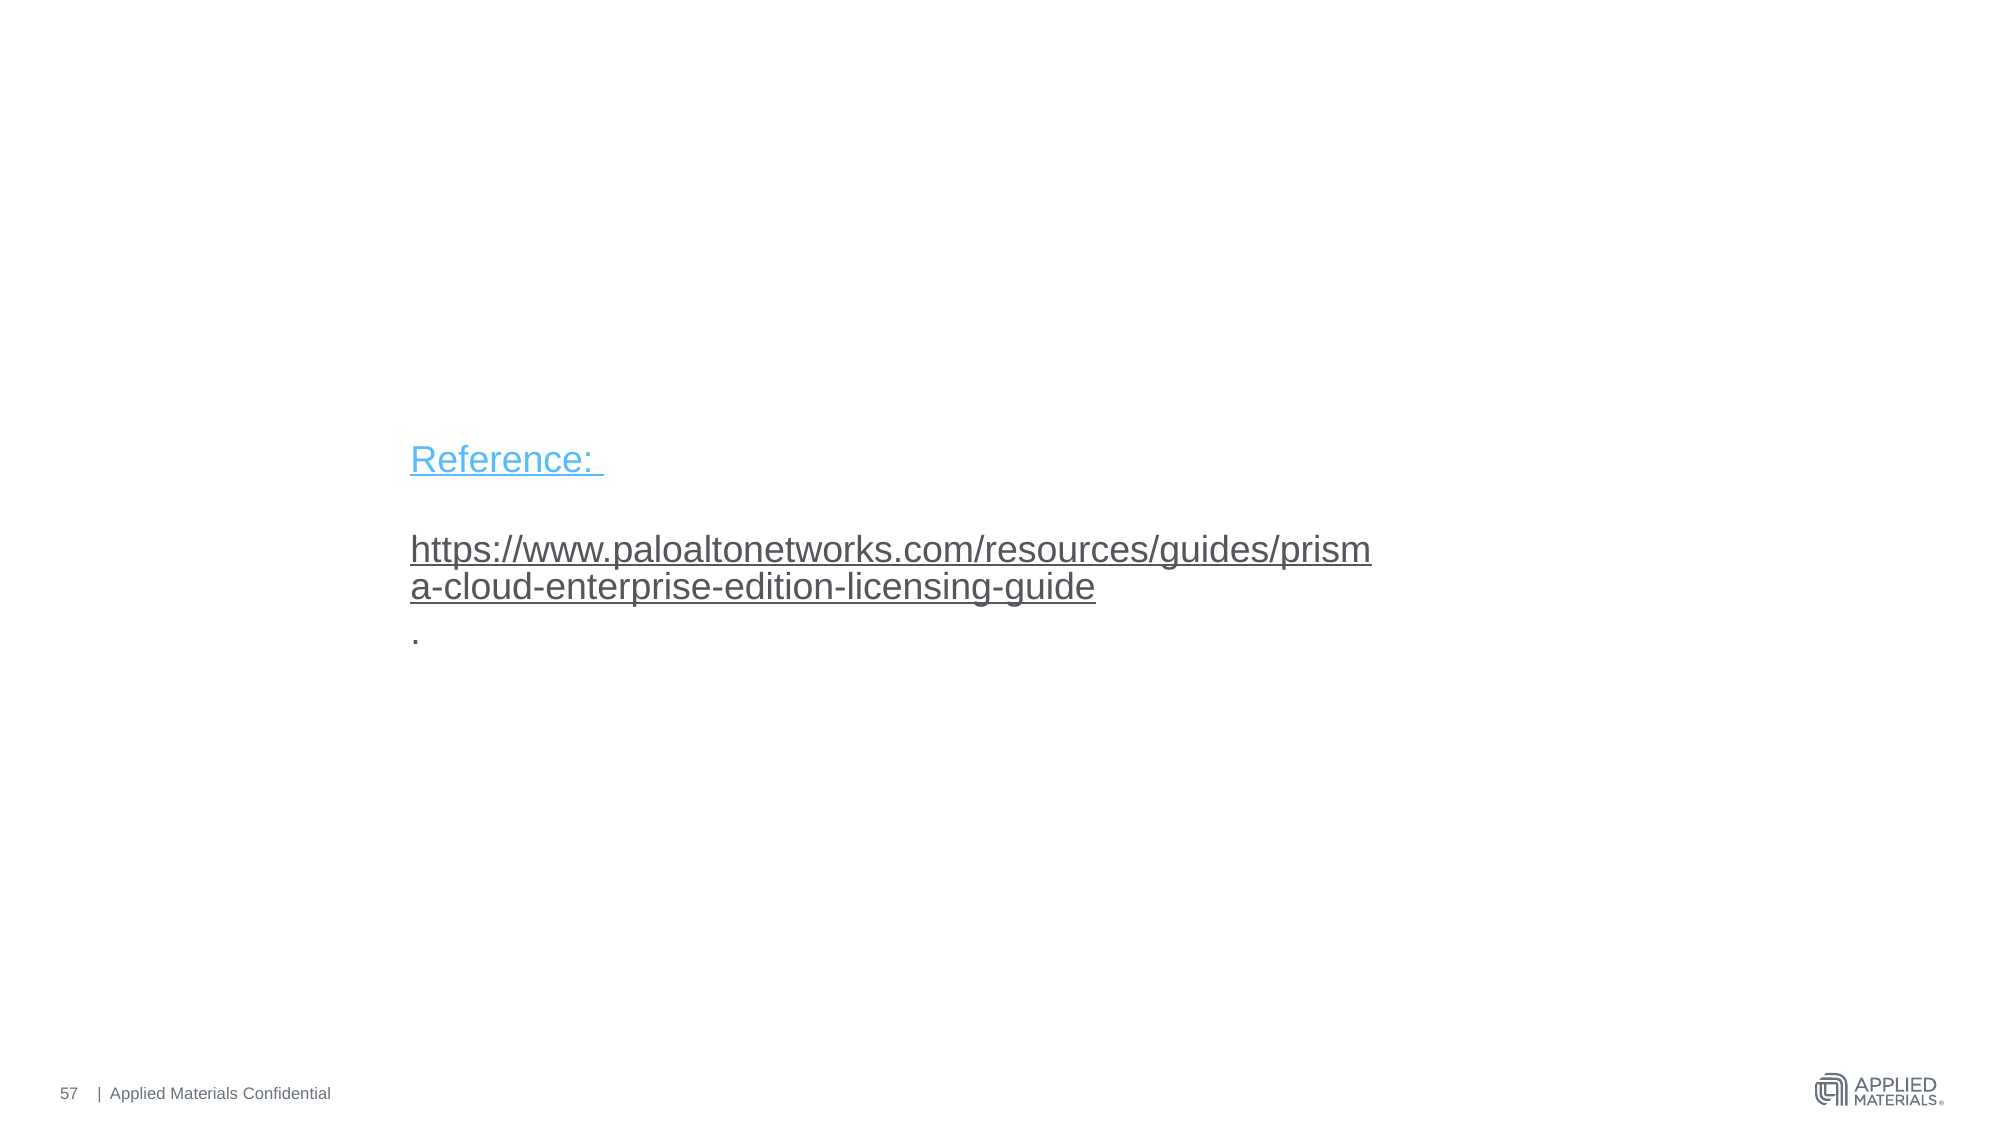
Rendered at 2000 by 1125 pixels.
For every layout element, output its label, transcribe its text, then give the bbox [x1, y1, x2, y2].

slide_number 57 [45, 1078, 165, 1106]
text_box Reference: https://www.paloaltonetworks.com/resources/guides/prisma-cloud-enterprise-edition-licensing-guide. [395, 427, 1396, 668]
